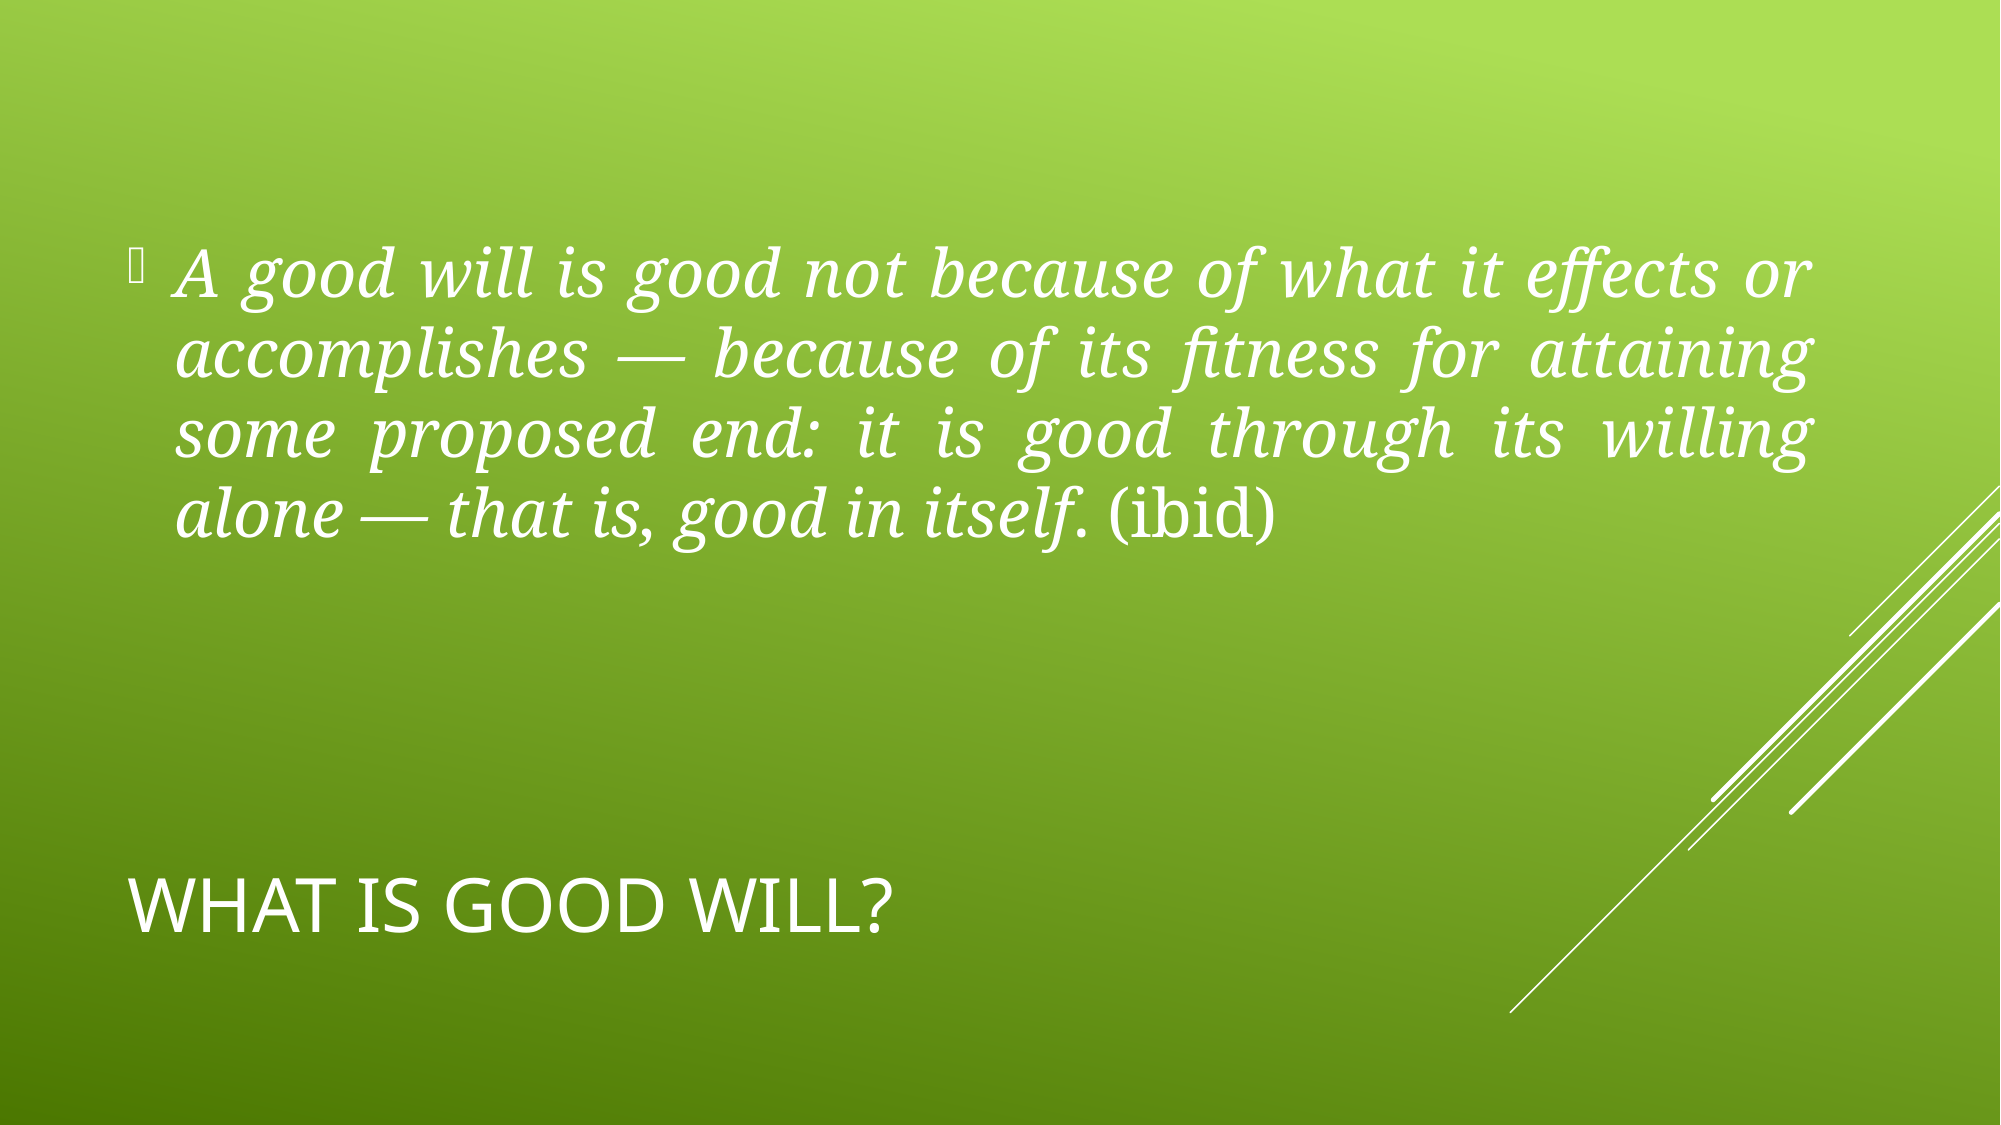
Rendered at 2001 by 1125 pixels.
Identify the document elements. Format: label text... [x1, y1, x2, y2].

title What is good will? [112, 822, 1513, 984]
list A good will is good not because of what it effects or accomplishes — because of its fitness for attaining some proposed end: it is good through its willing alone — that is, good in itself. (ibid) [112, 23, 1830, 822]
